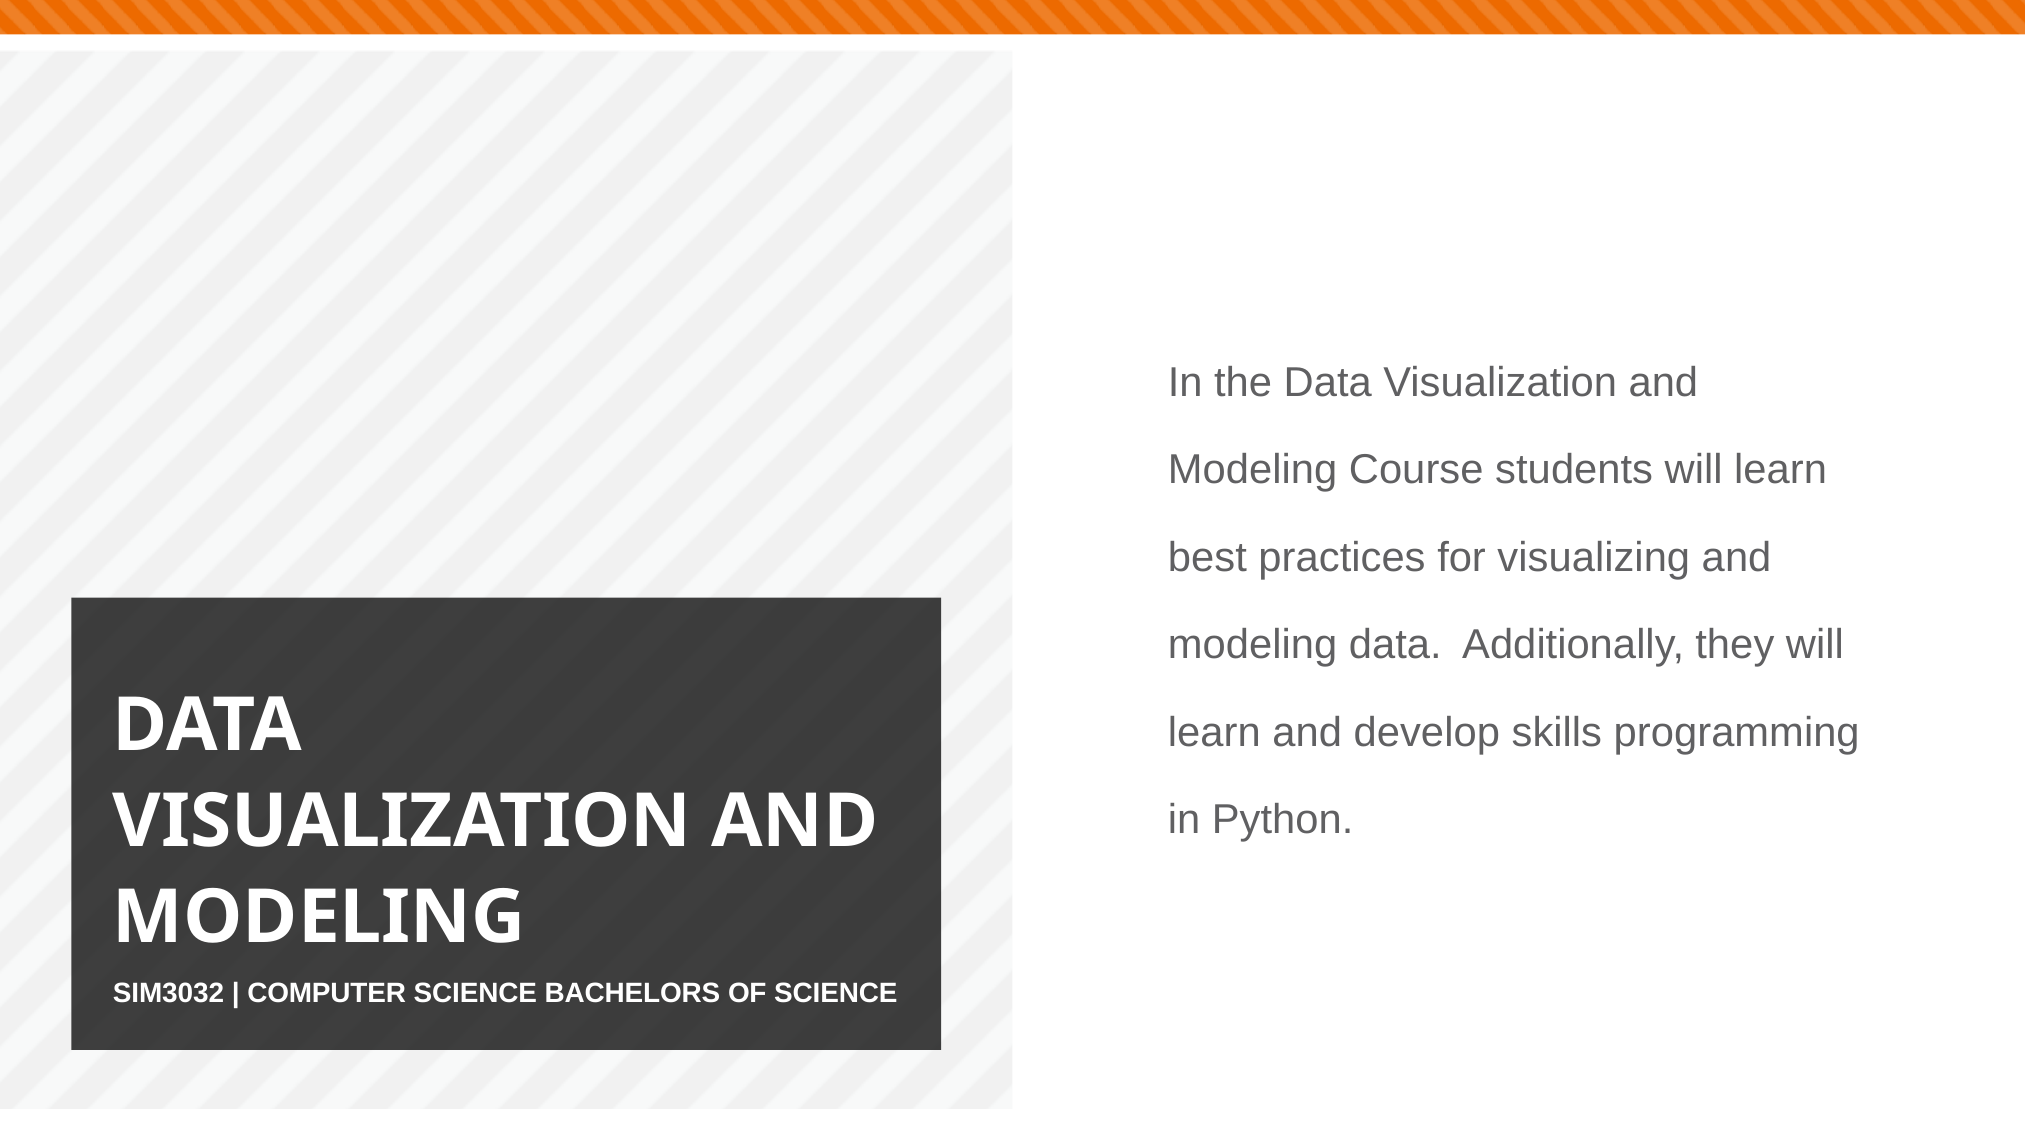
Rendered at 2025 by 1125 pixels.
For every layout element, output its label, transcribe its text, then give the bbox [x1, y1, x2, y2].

subtitle In the Data Visualization and Modeling Course students will learn best practices for visualizing and modeling data. Additionally, they will learn and develop skills programming in Python. [1161, 172, 1871, 987]
picture [0, 50, 1013, 1109]
